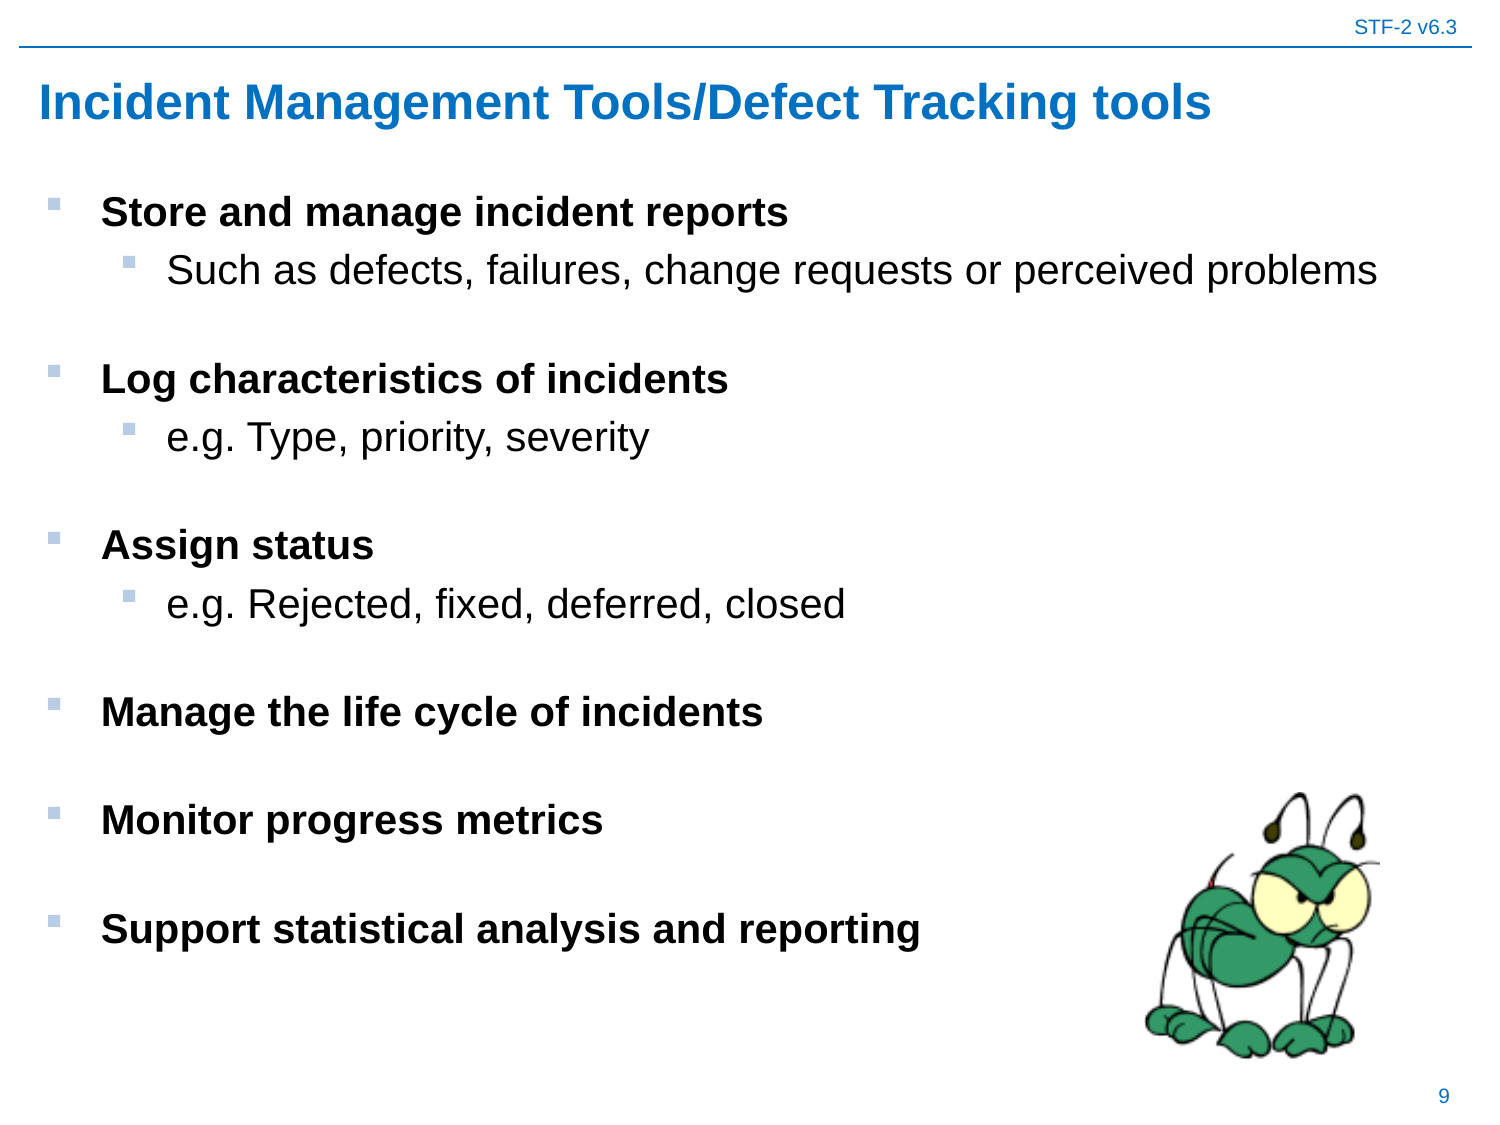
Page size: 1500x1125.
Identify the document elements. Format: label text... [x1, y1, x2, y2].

list Store and manage incident reports Such as defects, failures, change requests or perceived problems Log characteristics of incidents e.g. Type, priority, severity Assign status e.g. Rejected, fixed, deferred, closed Manage the life cycle of incidents Monitor progress metrics Support statistical analysis and reporting [29, 177, 1477, 1063]
title Incident Management Tools/Defect Tracking tools [23, 58, 1465, 141]
picture [1144, 792, 1381, 1062]
